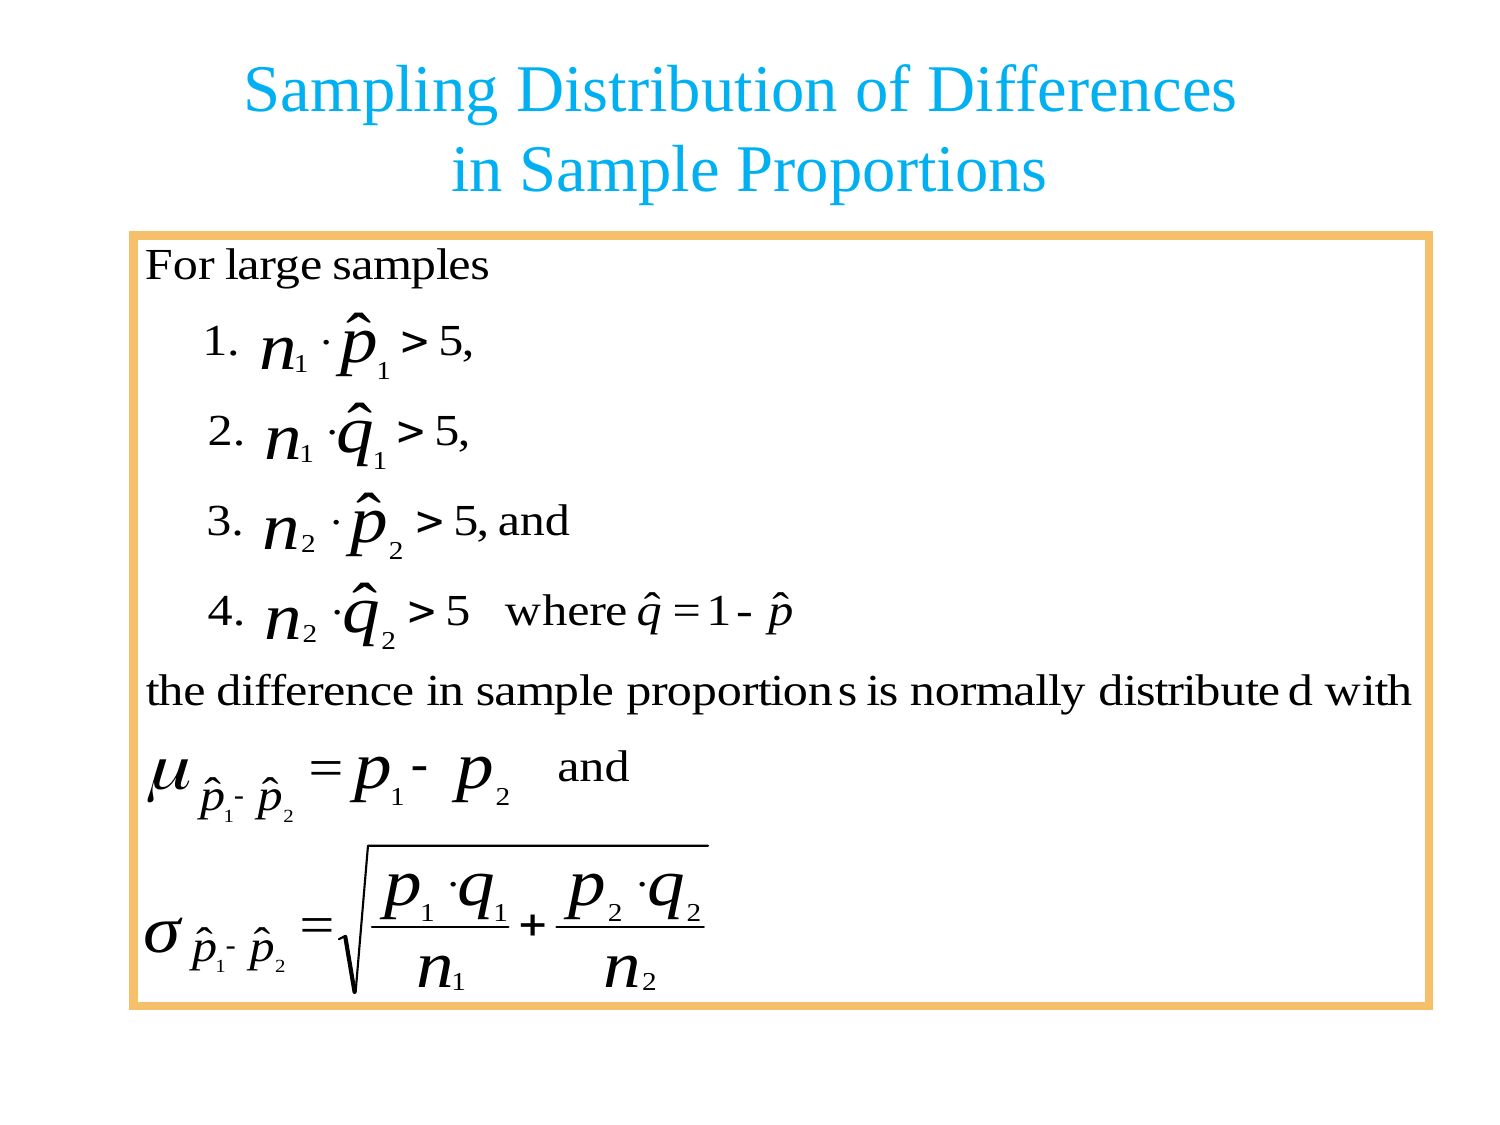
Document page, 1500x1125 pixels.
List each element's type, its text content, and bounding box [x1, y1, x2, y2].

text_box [137, 239, 1426, 1003]
text_box Sampling Distribution of Differences in Sample Proportions [62, 37, 1438, 202]
